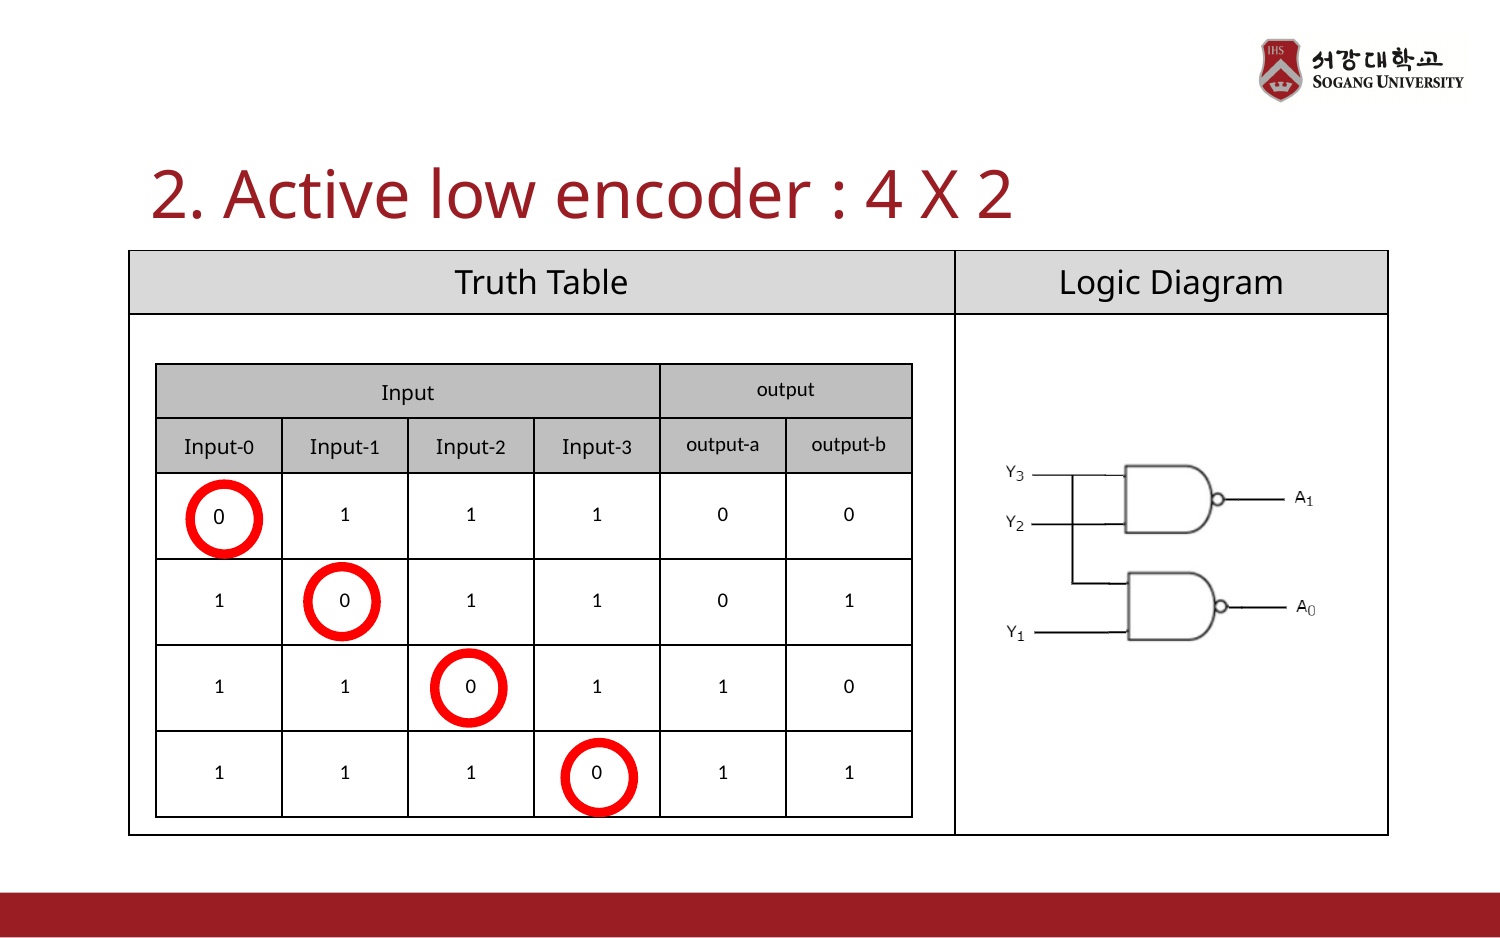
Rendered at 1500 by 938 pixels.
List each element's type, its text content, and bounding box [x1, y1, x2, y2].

table_cell [130, 315, 954, 834]
table_cell Input-0 [157, 419, 281, 472]
table_cell Input-1 [283, 419, 407, 472]
table_cell 1 [787, 732, 911, 816]
table_cell 1 [157, 560, 281, 644]
table_cell 0 [409, 646, 533, 730]
table_cell 1 [535, 646, 659, 730]
table_cell 1 [157, 732, 281, 816]
table_cell output-b [787, 419, 911, 472]
table_header Truth Table [130, 251, 954, 313]
picture [1254, 33, 1471, 106]
table_cell 0 [535, 732, 659, 816]
table_cell 1 [283, 474, 407, 558]
table_cell 1 [283, 646, 407, 730]
text_box [433, 651, 505, 725]
table_cell 1 [661, 732, 785, 816]
text_box [564, 741, 635, 814]
table_cell 1 [661, 646, 785, 730]
text_box [306, 565, 378, 638]
table_cell 0 [661, 560, 785, 644]
table_cell 0 [157, 474, 281, 558]
table_cell 1 [283, 732, 407, 816]
table_cell 1 [409, 732, 533, 816]
table_cell output-a [661, 419, 785, 472]
table_cell 0 [787, 646, 911, 730]
table_cell 1 [787, 560, 911, 644]
table_cell 0 [661, 474, 785, 558]
table_header Input [157, 365, 659, 417]
text_box [189, 483, 260, 556]
table_cell 0 [787, 474, 911, 558]
table_header Logic Diagram [956, 251, 1387, 313]
table_cell 0 [283, 560, 407, 644]
table_cell 1 [535, 560, 659, 644]
table_cell 1 [535, 474, 659, 558]
text_box [0, 892, 1500, 938]
table_header output [661, 365, 911, 417]
picture [997, 456, 1363, 655]
table_cell Input-3 [535, 419, 659, 472]
table_cell Input-2 [409, 419, 533, 472]
table_cell [956, 315, 1387, 834]
table_cell 1 [157, 646, 281, 730]
text_box 2. Active low encoder : 4 X 2 [135, 80, 1031, 239]
table_cell 1 [409, 474, 533, 558]
table_cell 1 [409, 560, 533, 644]
